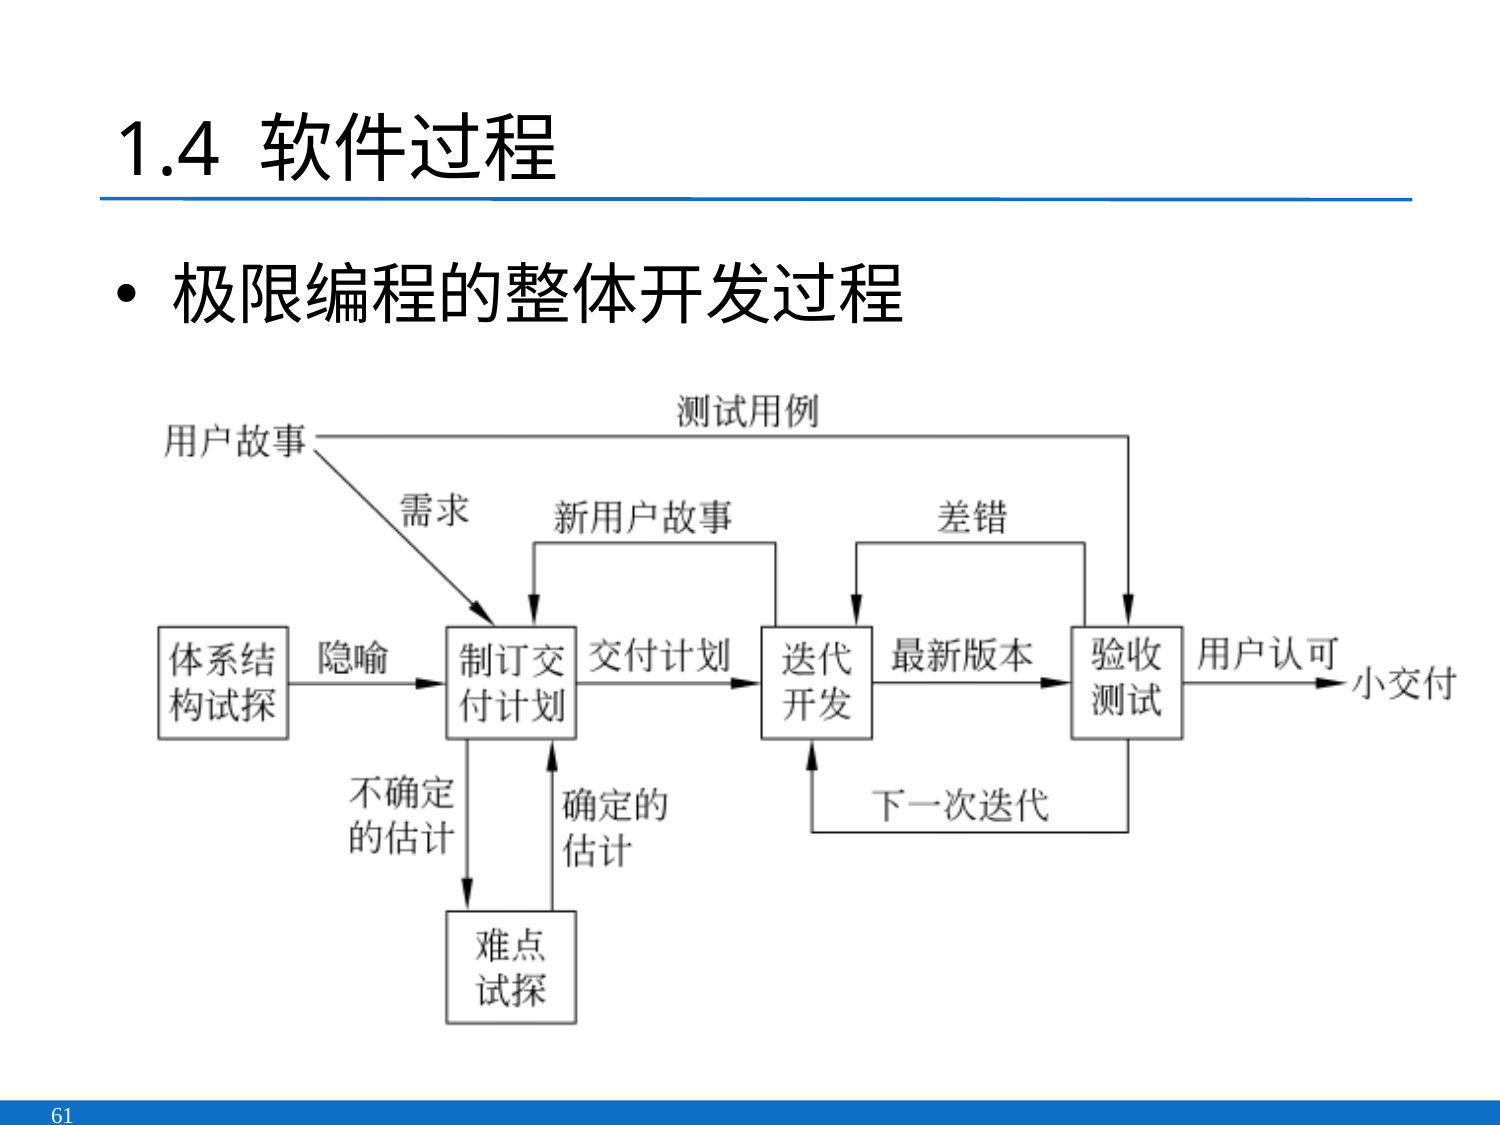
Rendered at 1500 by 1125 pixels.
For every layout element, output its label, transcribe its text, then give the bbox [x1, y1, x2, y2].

slide_number 61 [12, 1093, 113, 1123]
list 极限编程的整体开发过程 [99, 245, 1413, 341]
picture [147, 380, 1459, 1054]
title 1.4 软件过程 [99, 93, 1413, 199]
